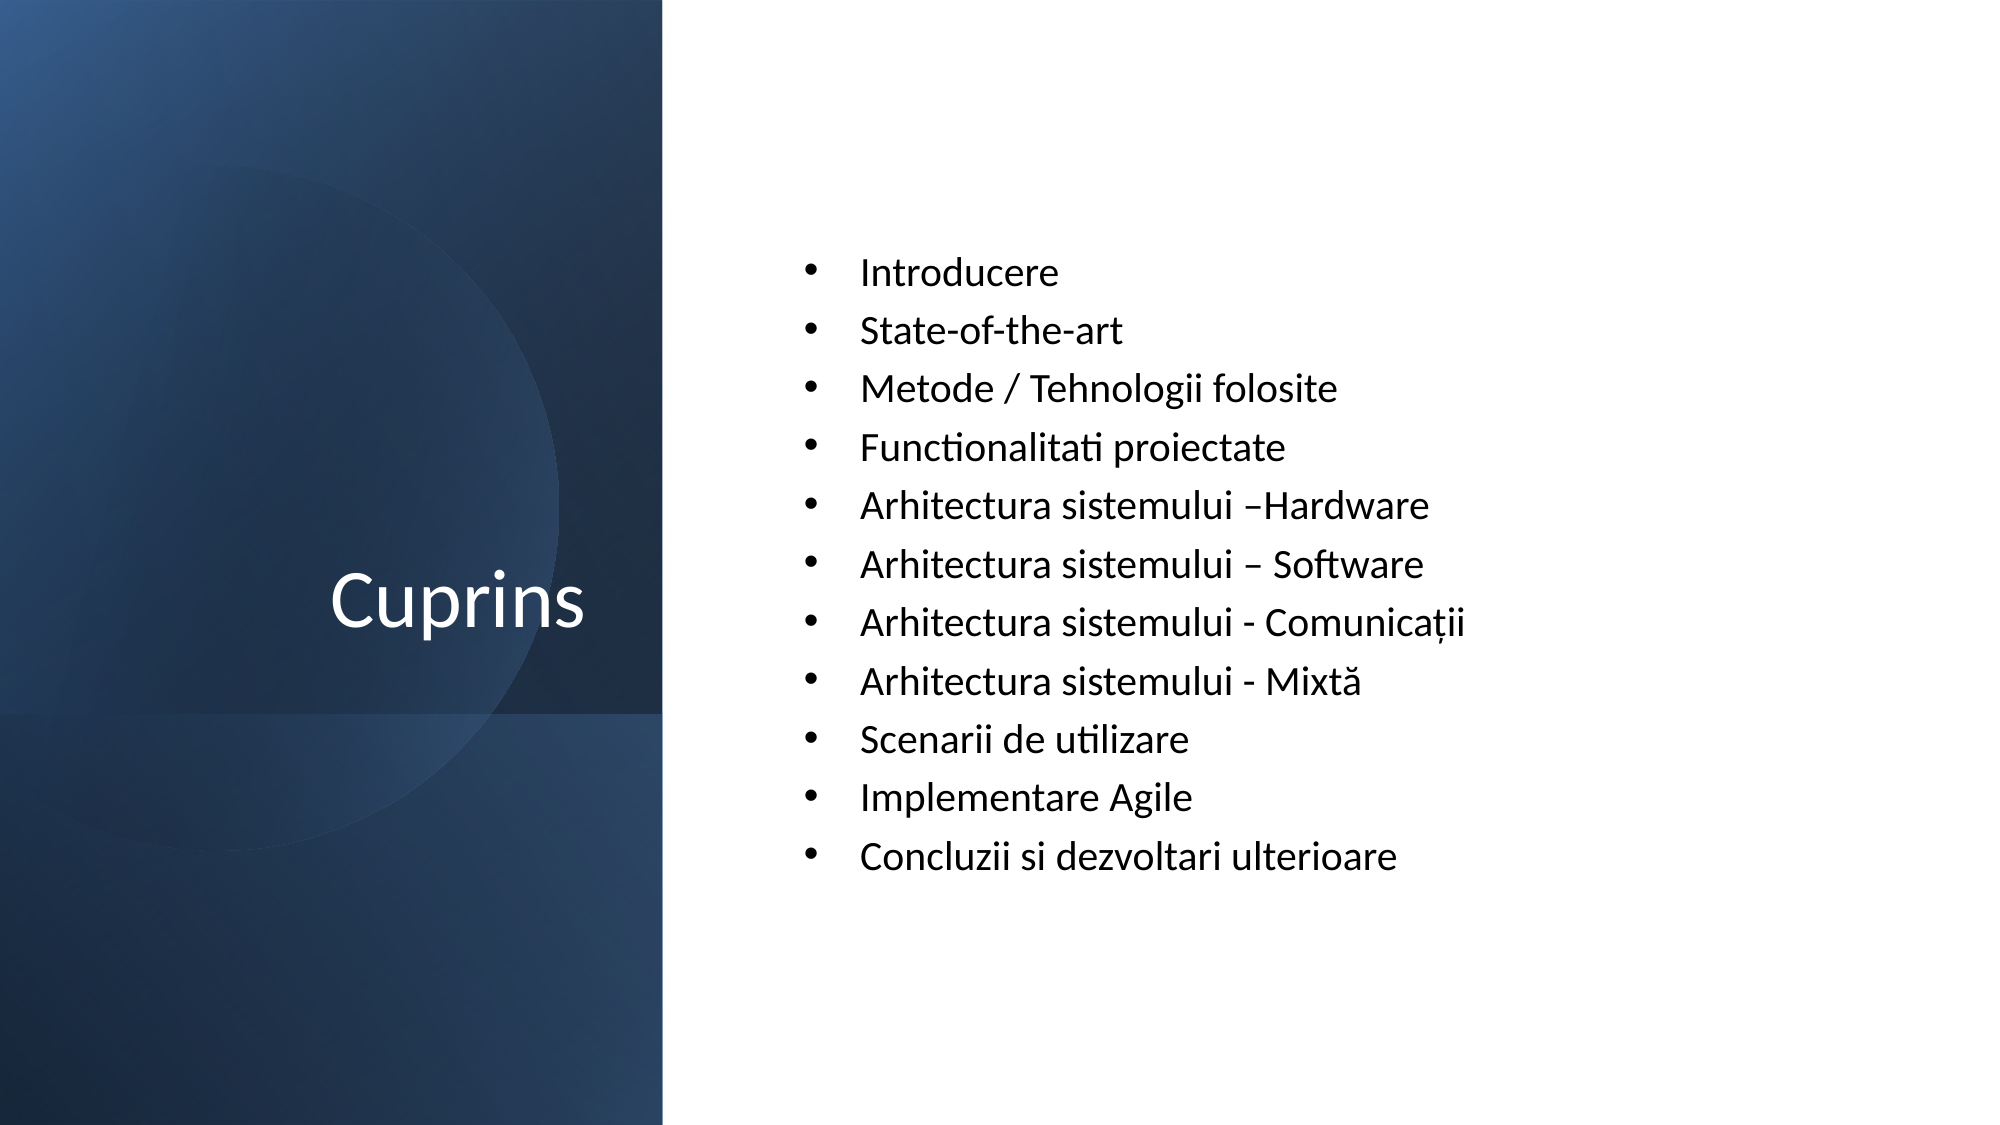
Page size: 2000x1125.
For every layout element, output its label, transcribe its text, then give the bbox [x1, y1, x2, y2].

text_box [664, 0, 2000, 1125]
list Introducere State-of-the-art Metode / Tehnologii folosite Functionalitati proiectate Arhitectura sistemului –Hardware Arhitectura sistemului – Software Arhitectura sistemului - Comunicații Arhitectura sistemului - Mixtă Scenarii de utilizare Implementare Agile Concluzii si dezvoltari ulterioare [788, 106, 1864, 1017]
title Cuprins [76, 96, 602, 652]
text_box [0, 0, 664, 1125]
